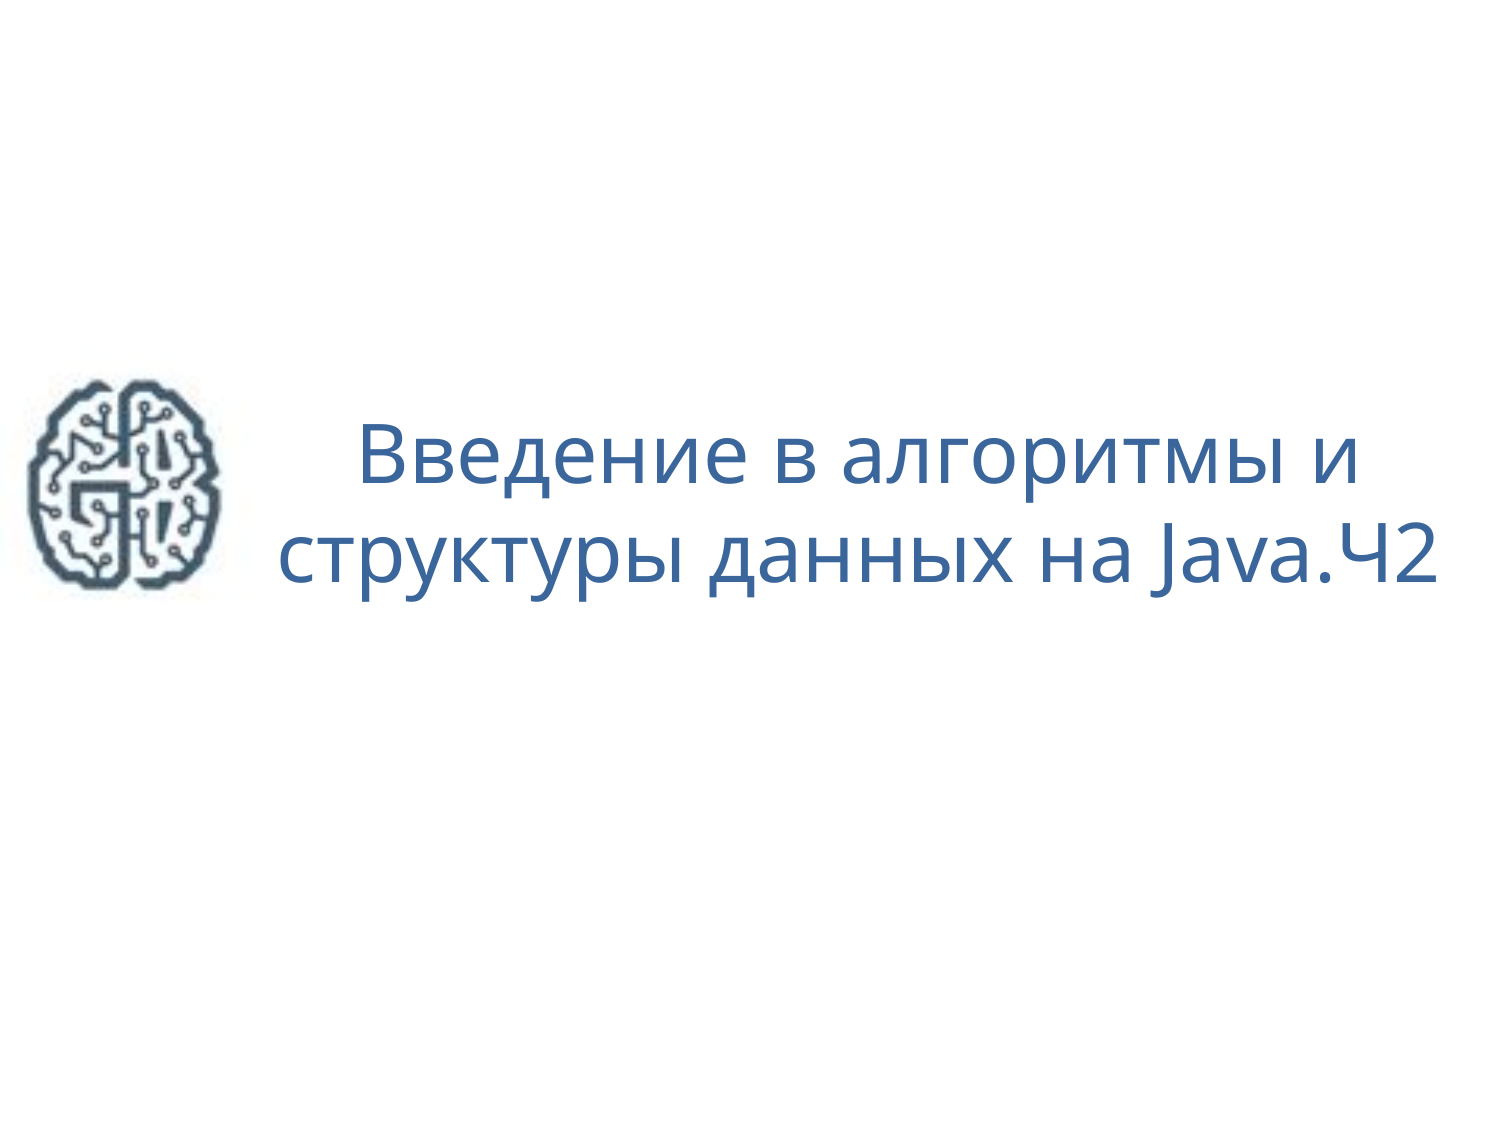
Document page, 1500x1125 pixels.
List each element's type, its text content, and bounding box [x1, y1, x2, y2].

title Введение в алгоритмы и структуры данных на Java.Ч2 [218, 355, 1500, 646]
picture [0, 349, 254, 630]
